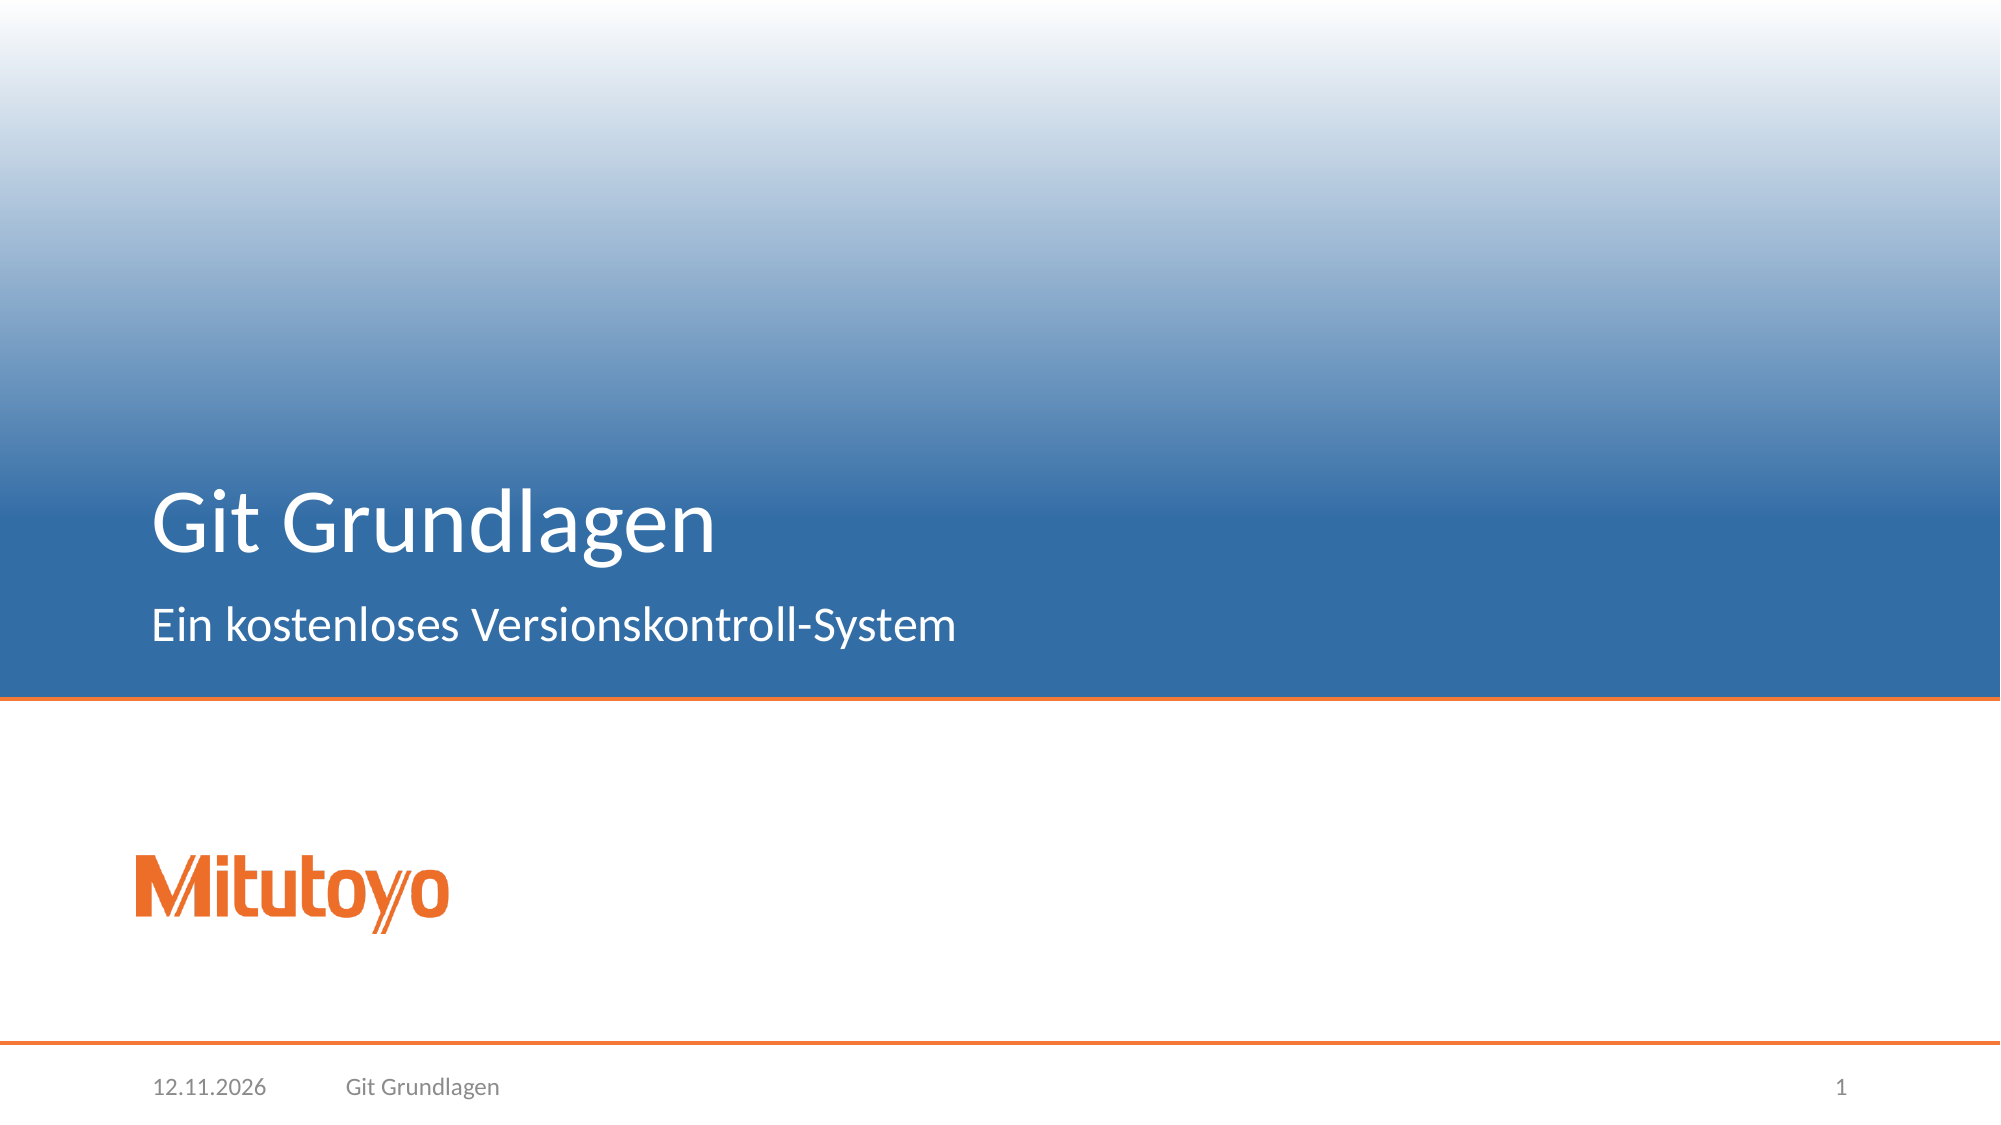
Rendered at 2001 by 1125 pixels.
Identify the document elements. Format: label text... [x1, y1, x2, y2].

slide_number 1 [1743, 1055, 1863, 1116]
footer Git Grundlagen [330, 1055, 1721, 1116]
title Git Grundlagen [136, 314, 1863, 580]
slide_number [137, 1055, 313, 1116]
subtitle Ein kostenloses Versionskontroll-System [136, 590, 1863, 693]
picture [136, 855, 450, 934]
